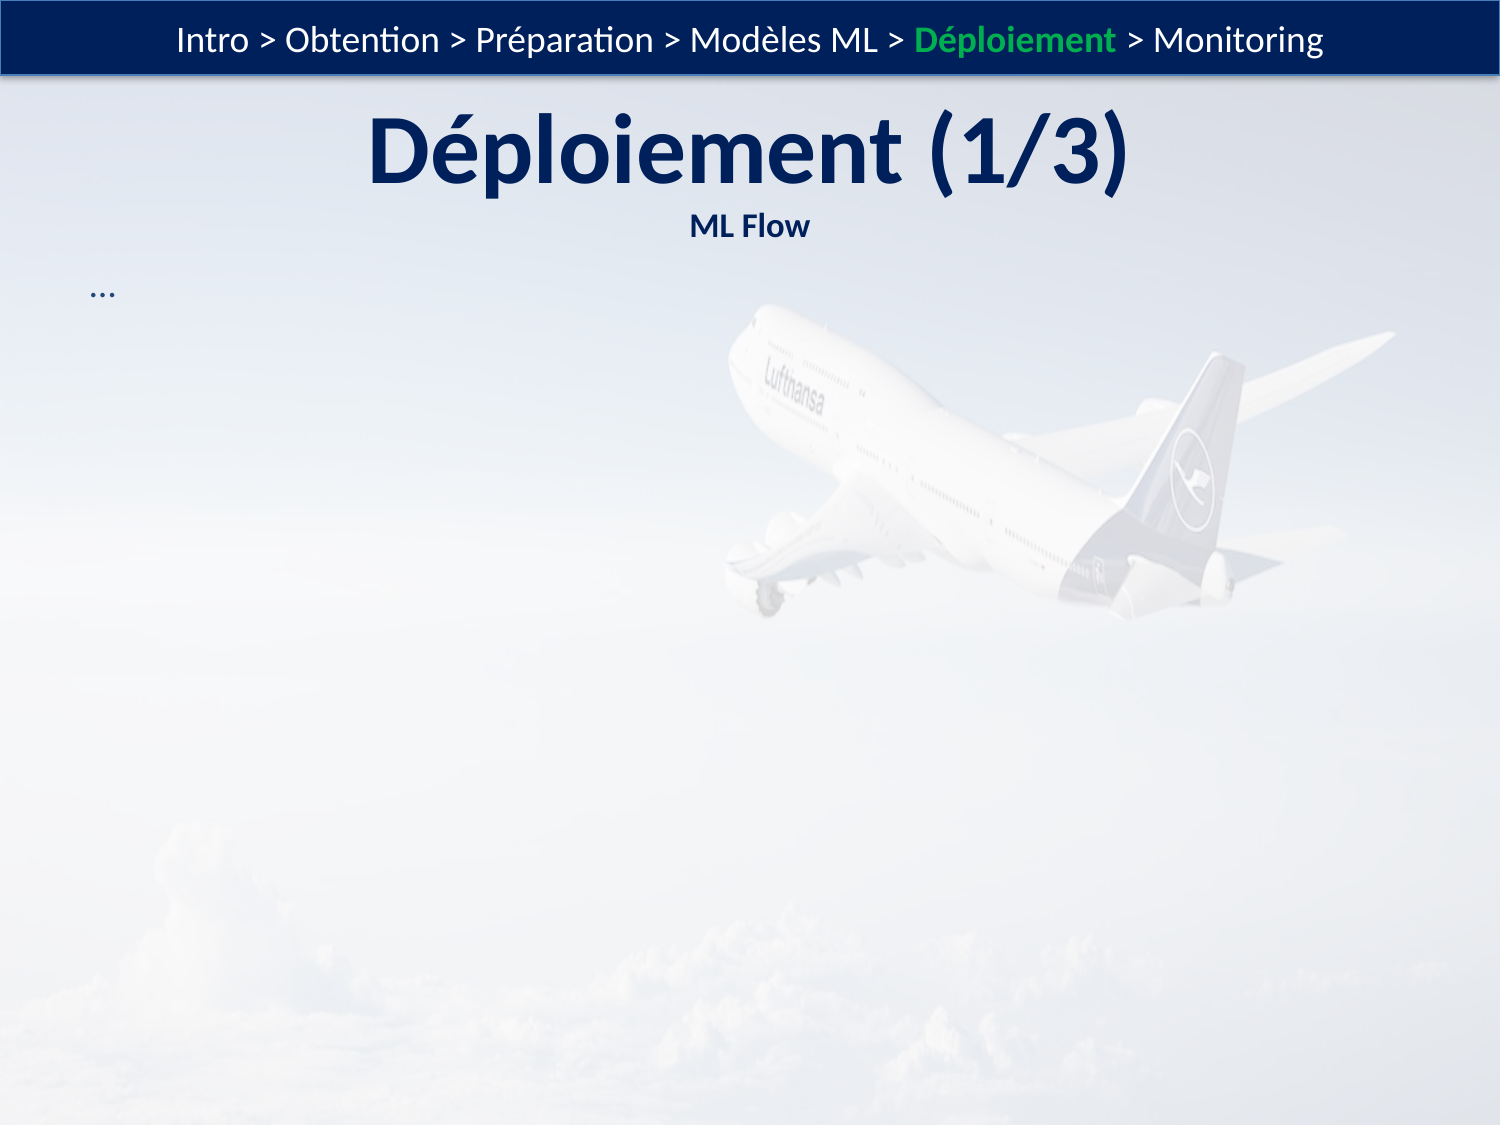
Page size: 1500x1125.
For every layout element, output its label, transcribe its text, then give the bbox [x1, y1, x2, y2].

text_box … [74, 252, 1425, 313]
text_box Déploiement (1/3) ML Flow [74, 75, 1425, 252]
text_box Intro > Obtention > Préparation > Modèles ML > Déploiement > Monitoring [0, 0, 1500, 76]
